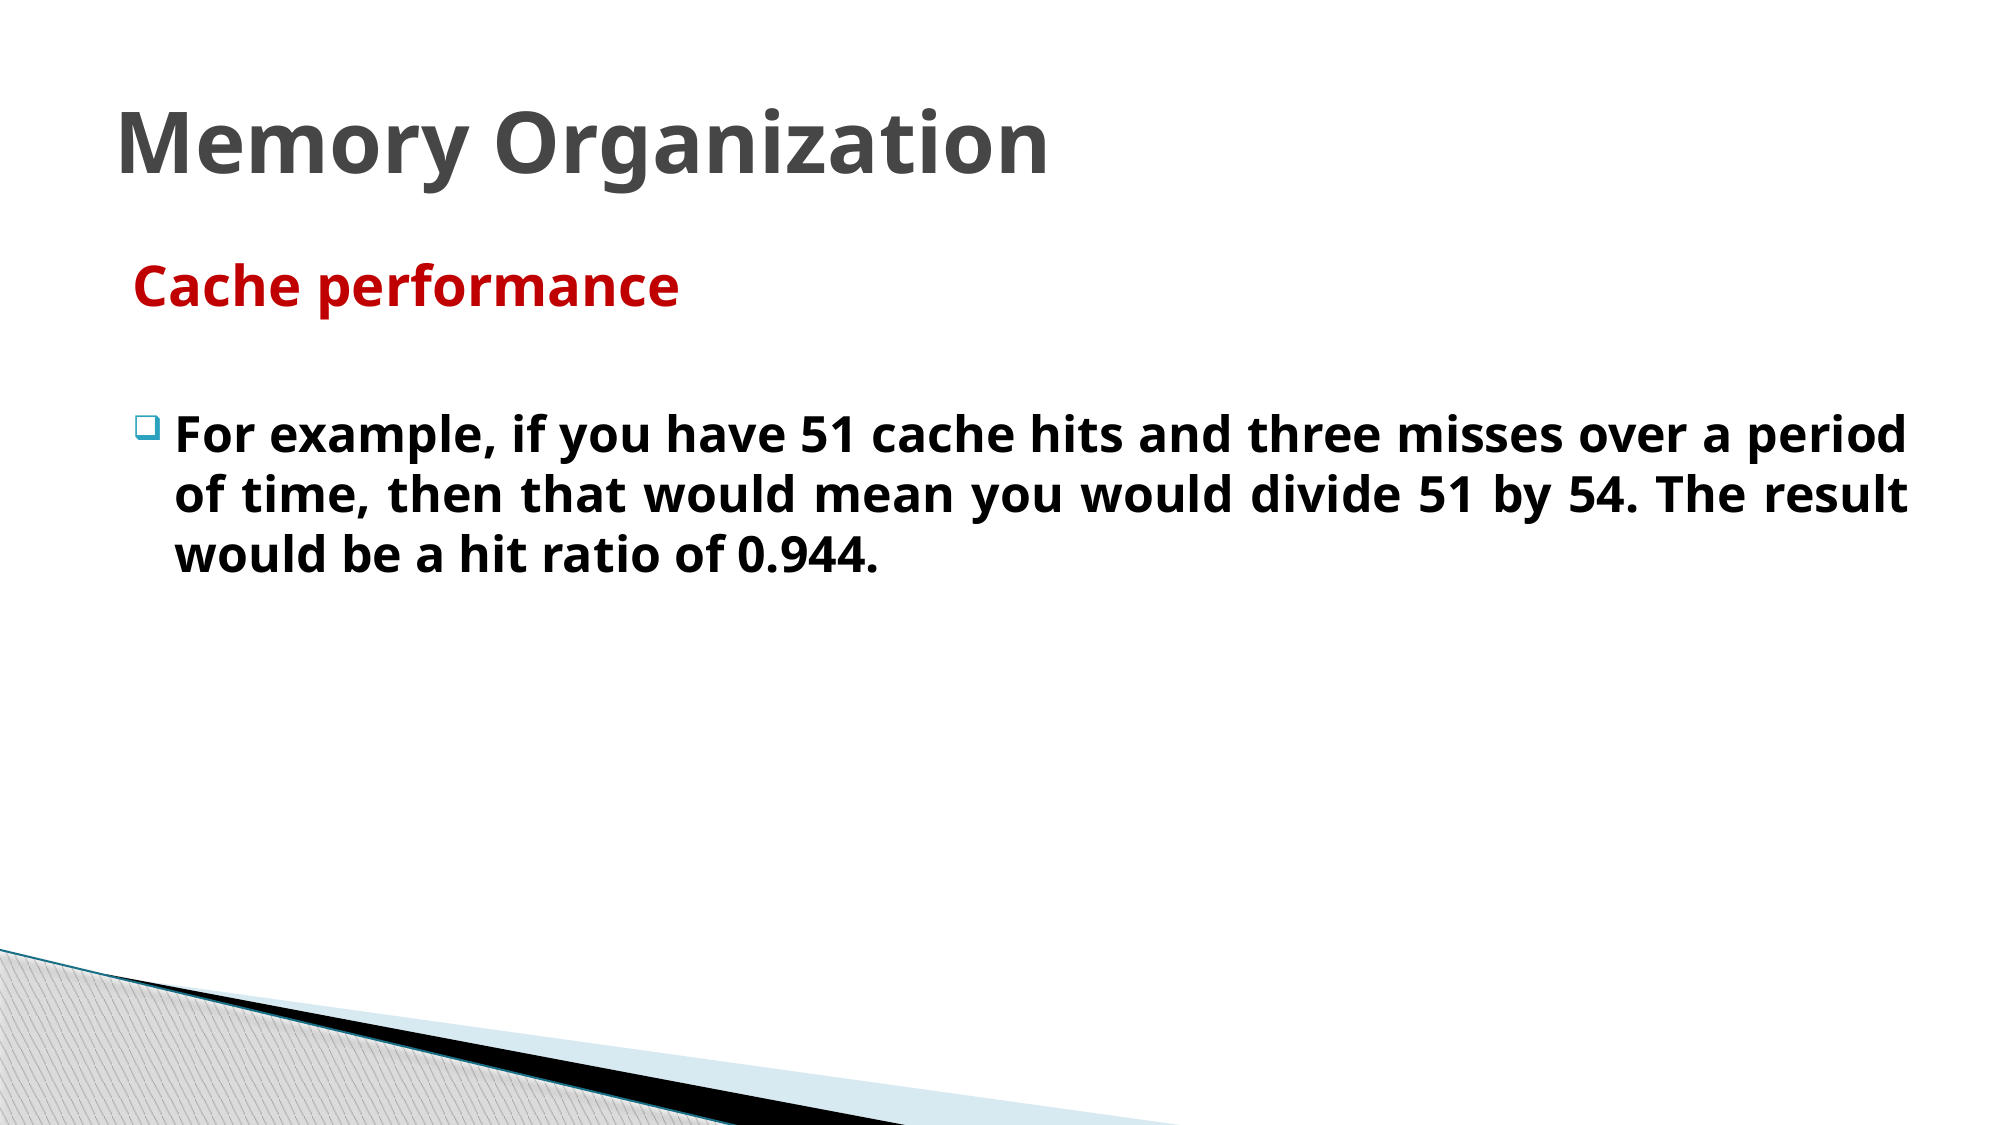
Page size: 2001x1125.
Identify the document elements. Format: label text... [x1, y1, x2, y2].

title Memory Organization [99, 45, 1900, 233]
list Cache performance For example, if you have 51 cache hits and three misses over a period of time, then that would mean you would divide 51 by 54. The result would be a hit ratio of 0.944. [99, 243, 1925, 986]
